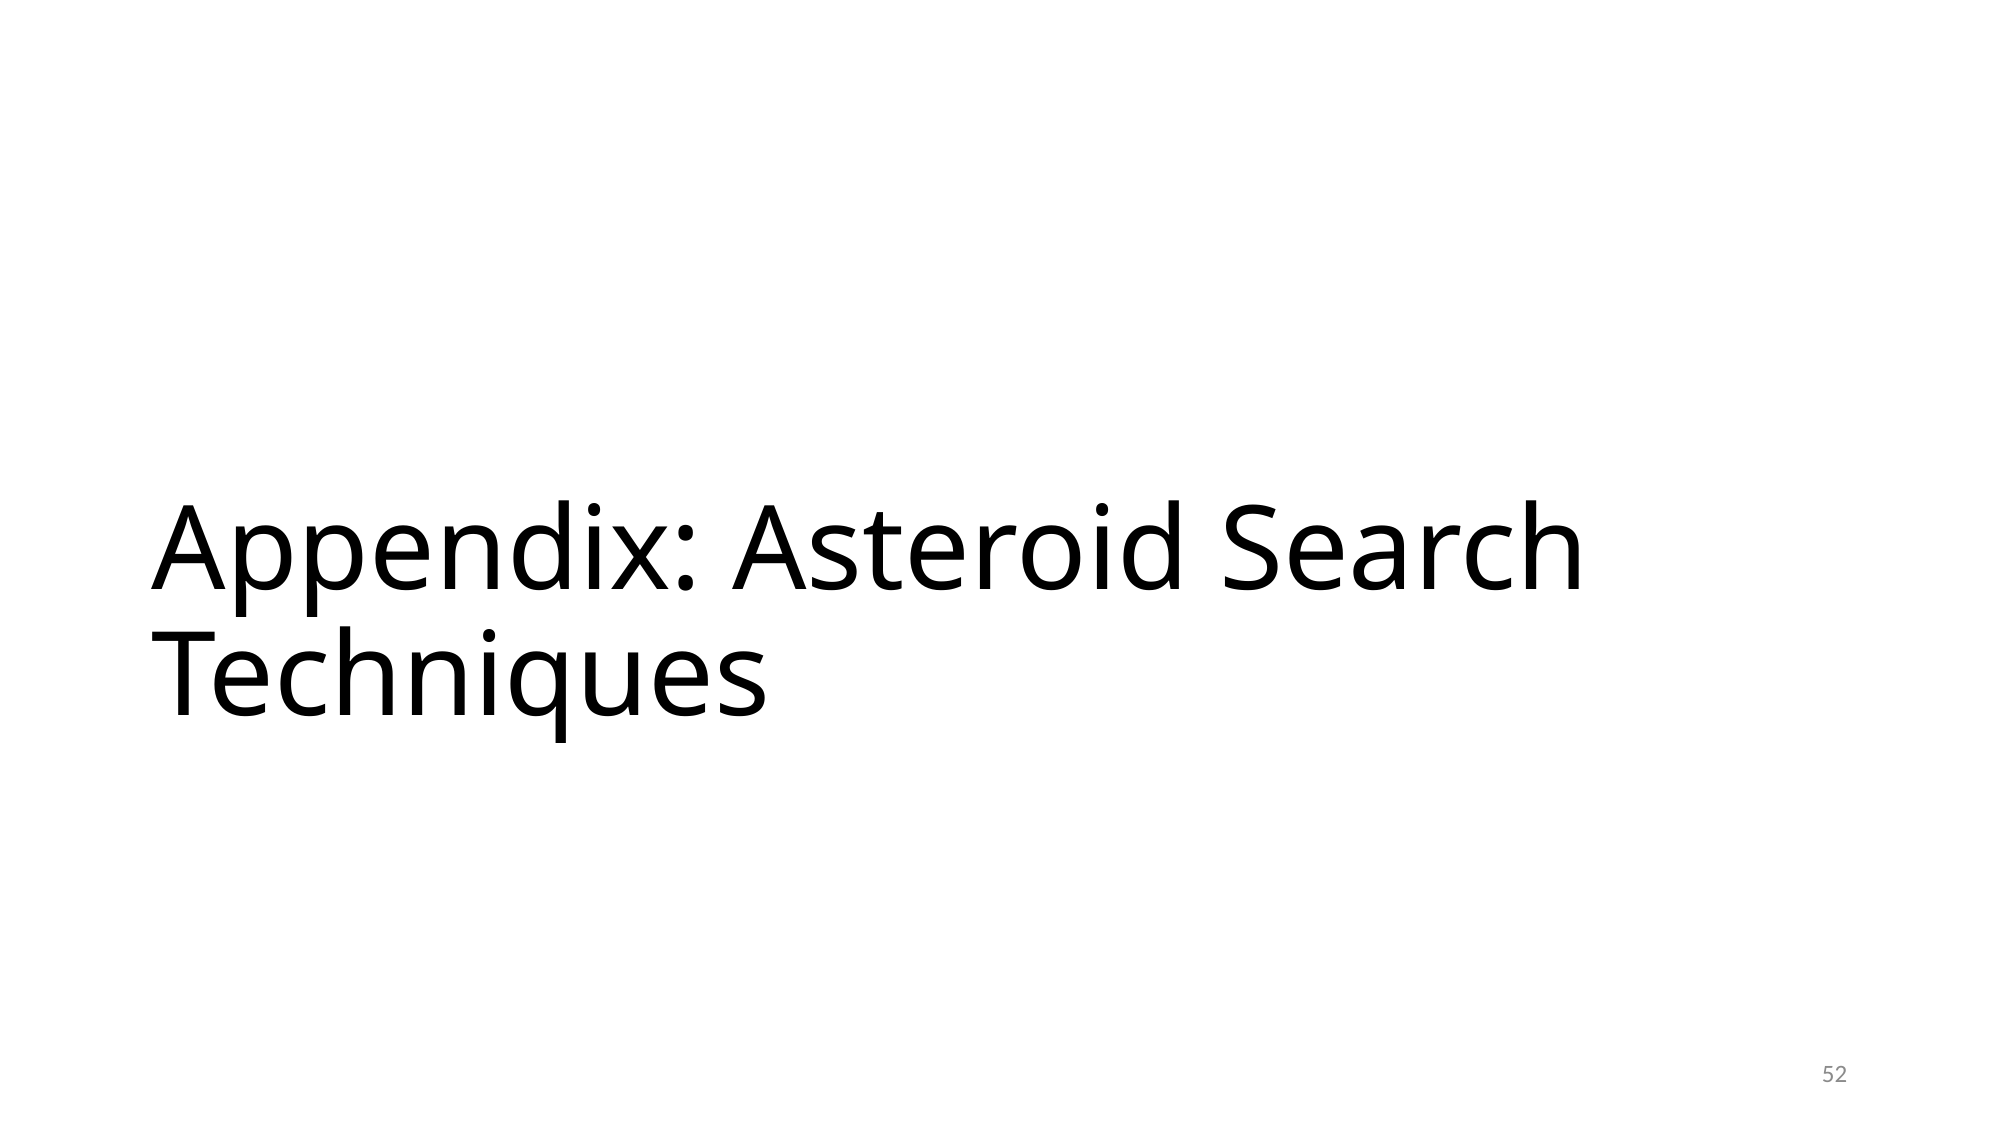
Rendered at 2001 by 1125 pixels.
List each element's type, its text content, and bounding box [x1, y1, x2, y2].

slide_number 52 [1412, 1042, 1863, 1103]
title Appendix: Asteroid Search Techniques [136, 280, 1862, 749]
